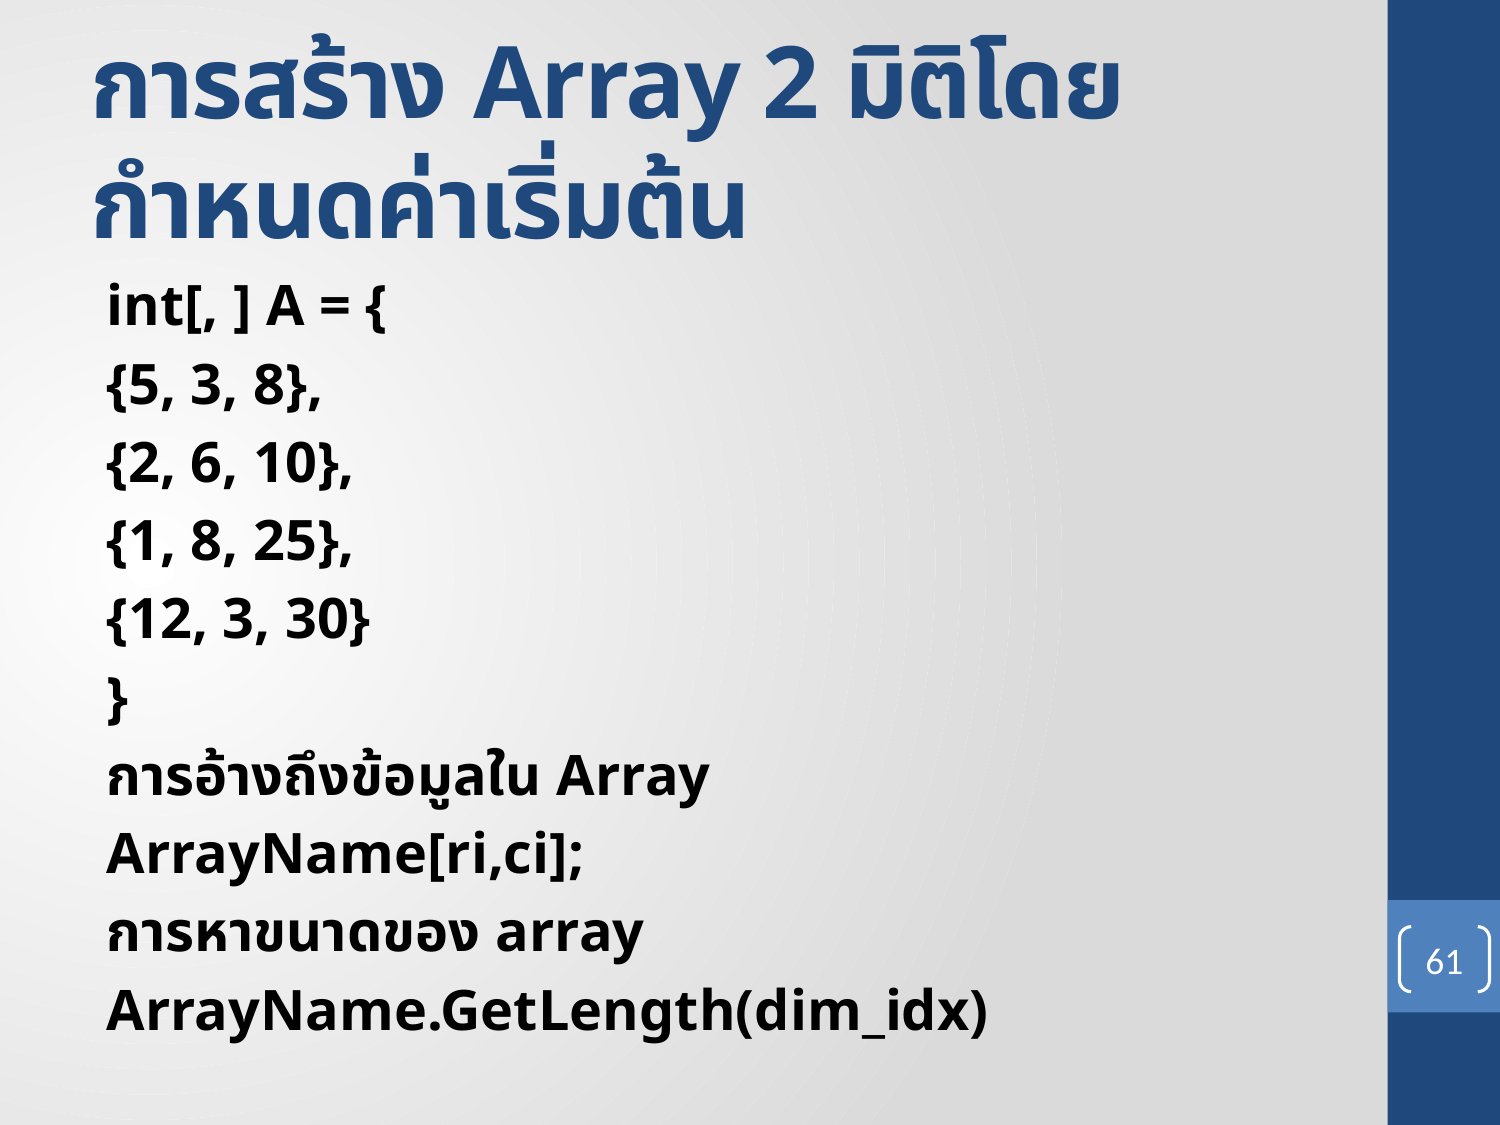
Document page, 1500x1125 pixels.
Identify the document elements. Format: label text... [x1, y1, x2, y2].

slide_number 61 [1397, 925, 1492, 994]
title การสร้าง Array 2 มิติโดยกำหนดค่าเริ่มต้น [75, 45, 1325, 233]
list int[, ] A = { {5, 3, 8}, {2, 6, 10}, {1, 8, 25}, {12, 3, 30} } การอ้างถึงข้อมูลใน Array ArrayName[ri,ci]; การหาขนาดของ array ArrayName.GetLength(dim_idx) [75, 262, 1325, 1050]
